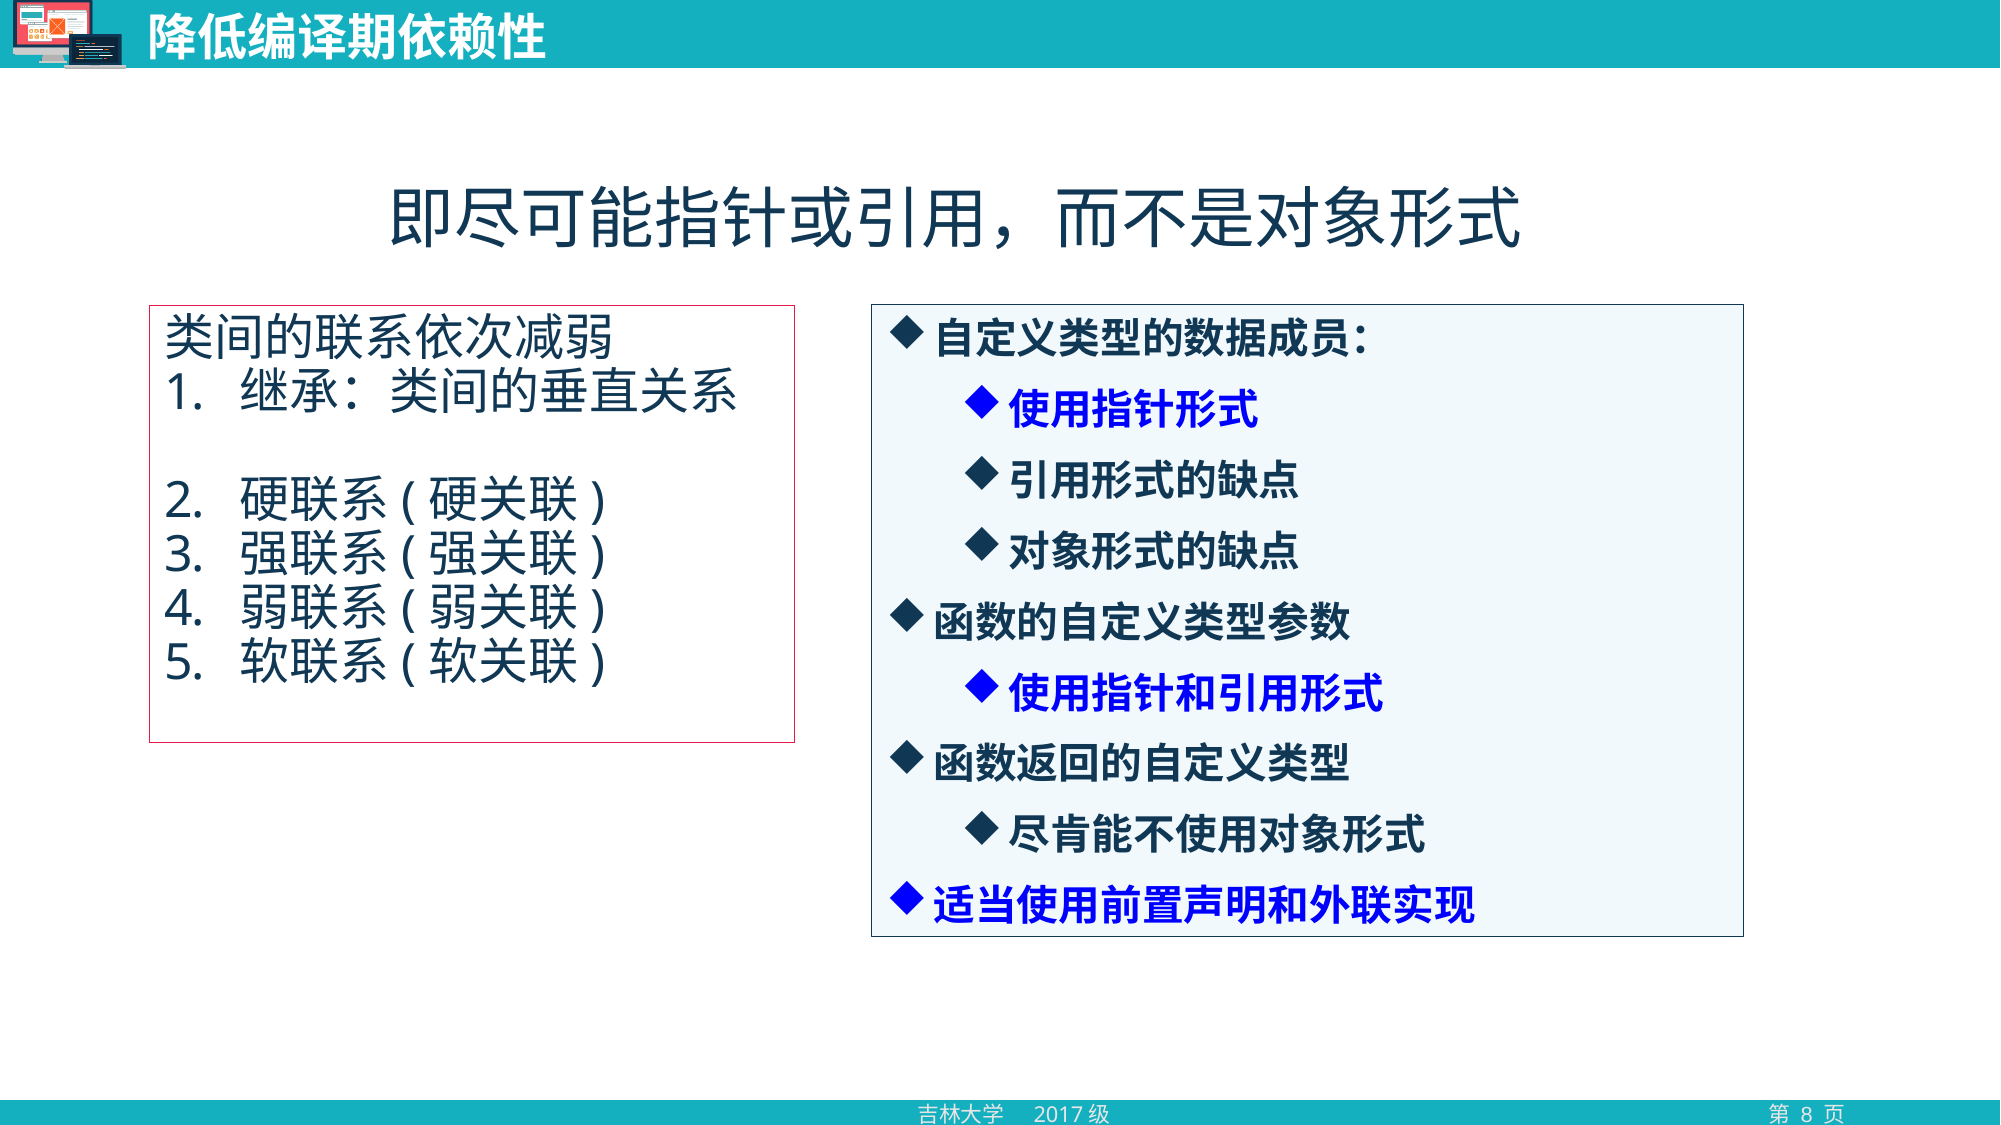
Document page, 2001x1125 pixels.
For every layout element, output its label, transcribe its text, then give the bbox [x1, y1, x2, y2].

text_box 即尽可能指针或引用，而不是对象形式 [372, 168, 1538, 264]
text_box 自定义类型的数据成员： 使用指针形式 引用形式的缺点 对象形式的缺点 函数的自定义类型参数 使用指针和引用形式 函数返回的自定义类型 尽肯能不使用对象形式 适当使用前置声明和外联实现 [871, 304, 1744, 937]
text_box 类间的联系依次减弱 继承：类间的垂直关系 硬联系(硬关联) 强联系(强关联) 弱联系(弱关联) 软联系(软关联) [149, 305, 795, 743]
title 降低编译期依赖性 [132, 5, 1285, 64]
picture [13, 0, 126, 69]
